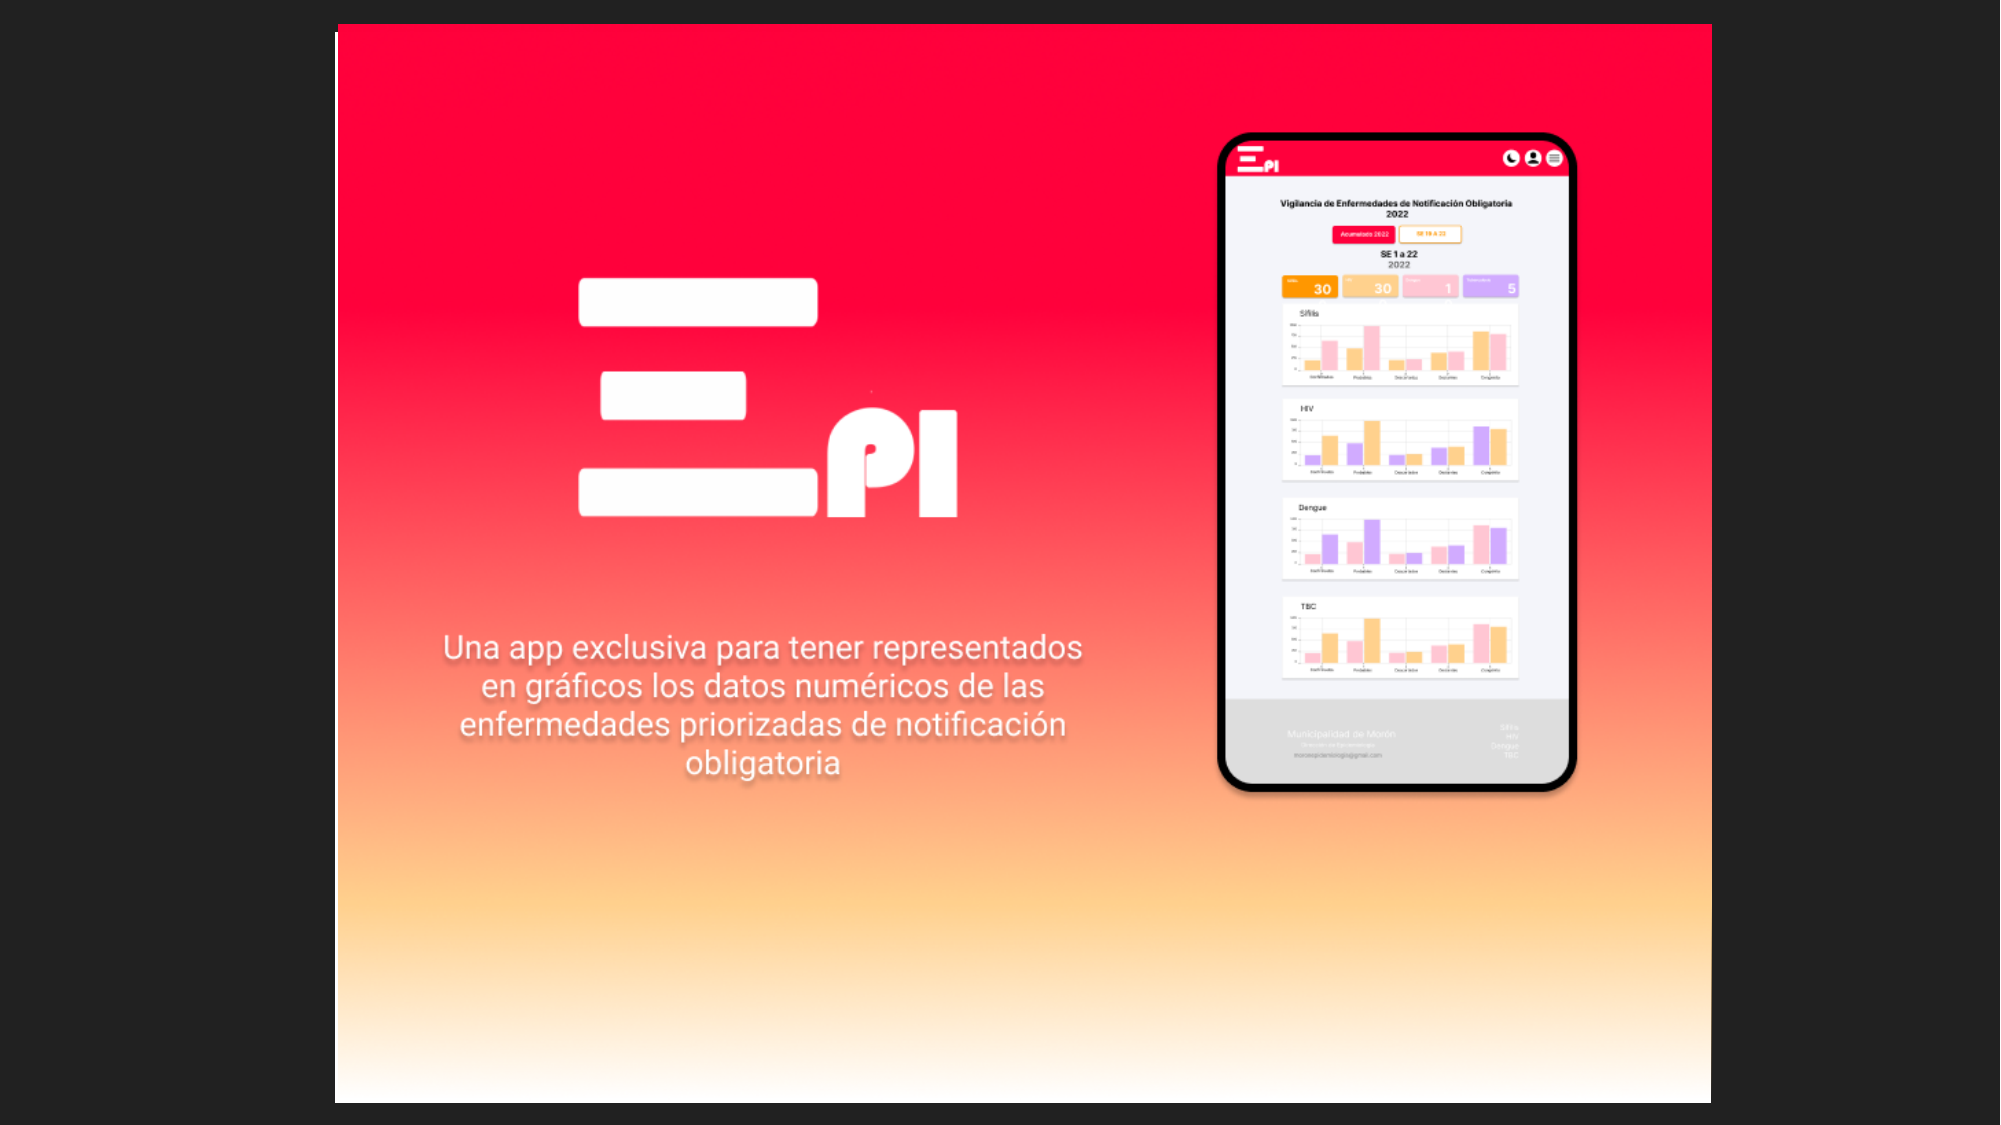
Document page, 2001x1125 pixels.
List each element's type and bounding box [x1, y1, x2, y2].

picture [338, 24, 1712, 1101]
